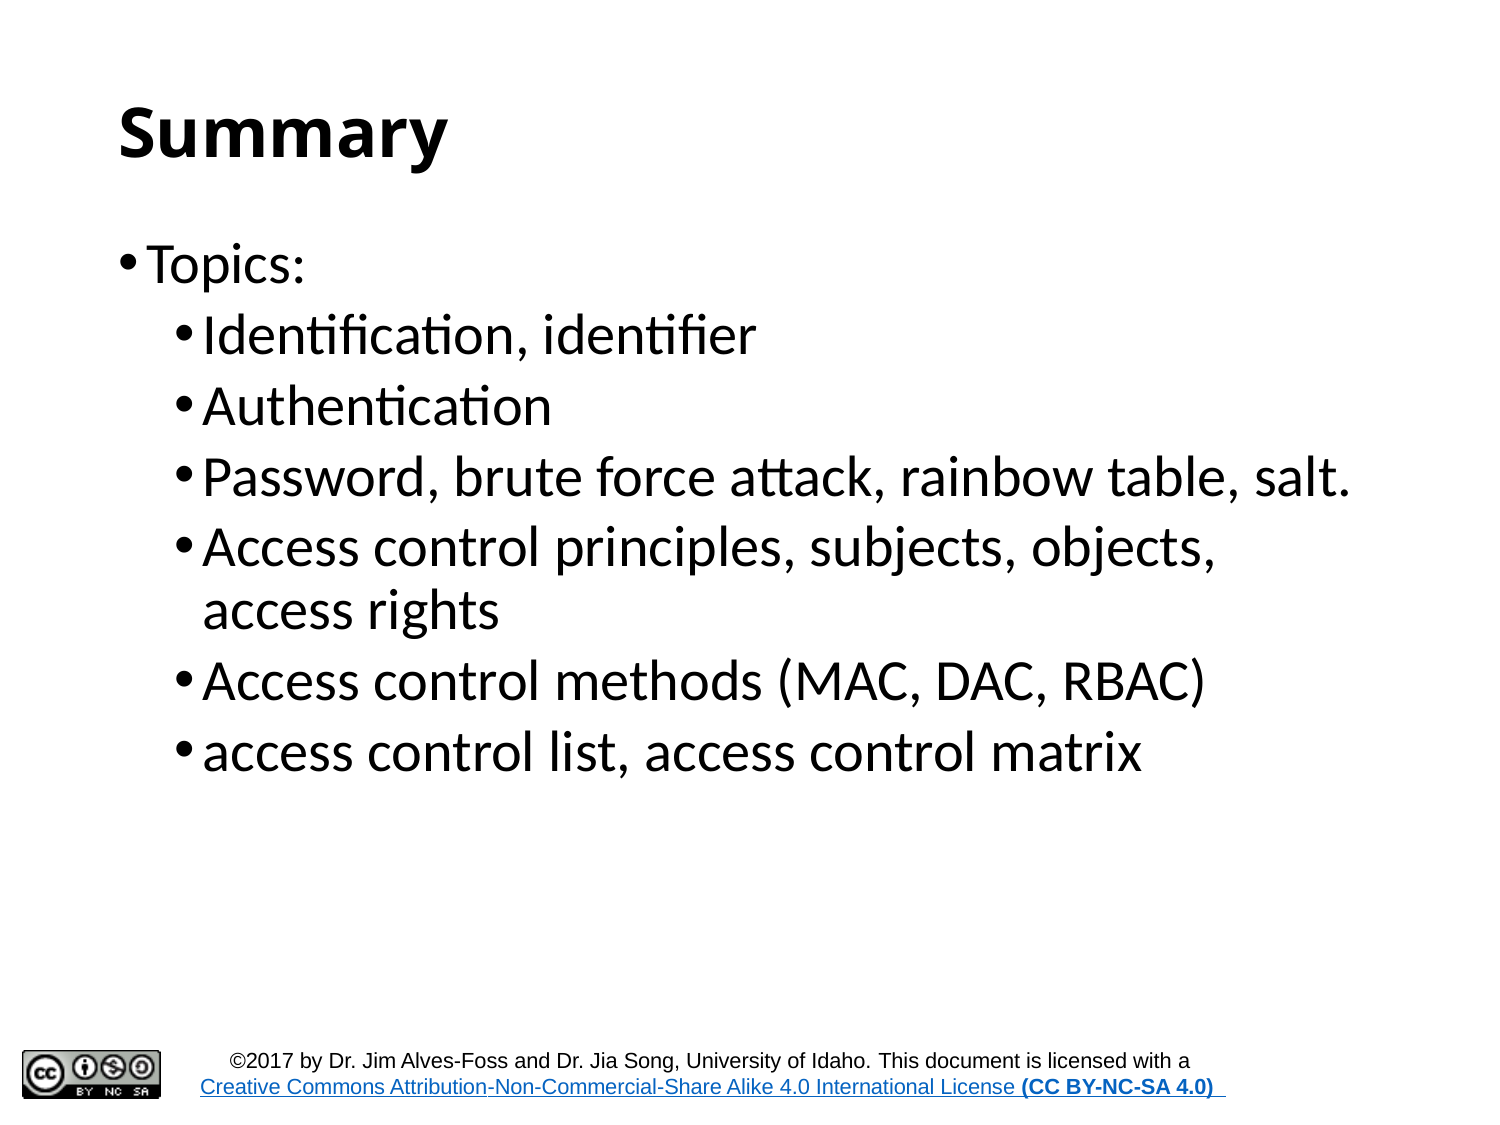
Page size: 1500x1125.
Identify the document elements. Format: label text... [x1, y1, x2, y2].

title Summary [102, 59, 1398, 211]
picture [22, 1050, 161, 1099]
list Topics: Identification, identifier Authentication Password, brute force attack, rainbow table, salt. Access control principles, subjects, objects, access rights Access control methods (MAC, DAC, RBAC) access control list, access control matrix [102, 225, 1398, 1014]
